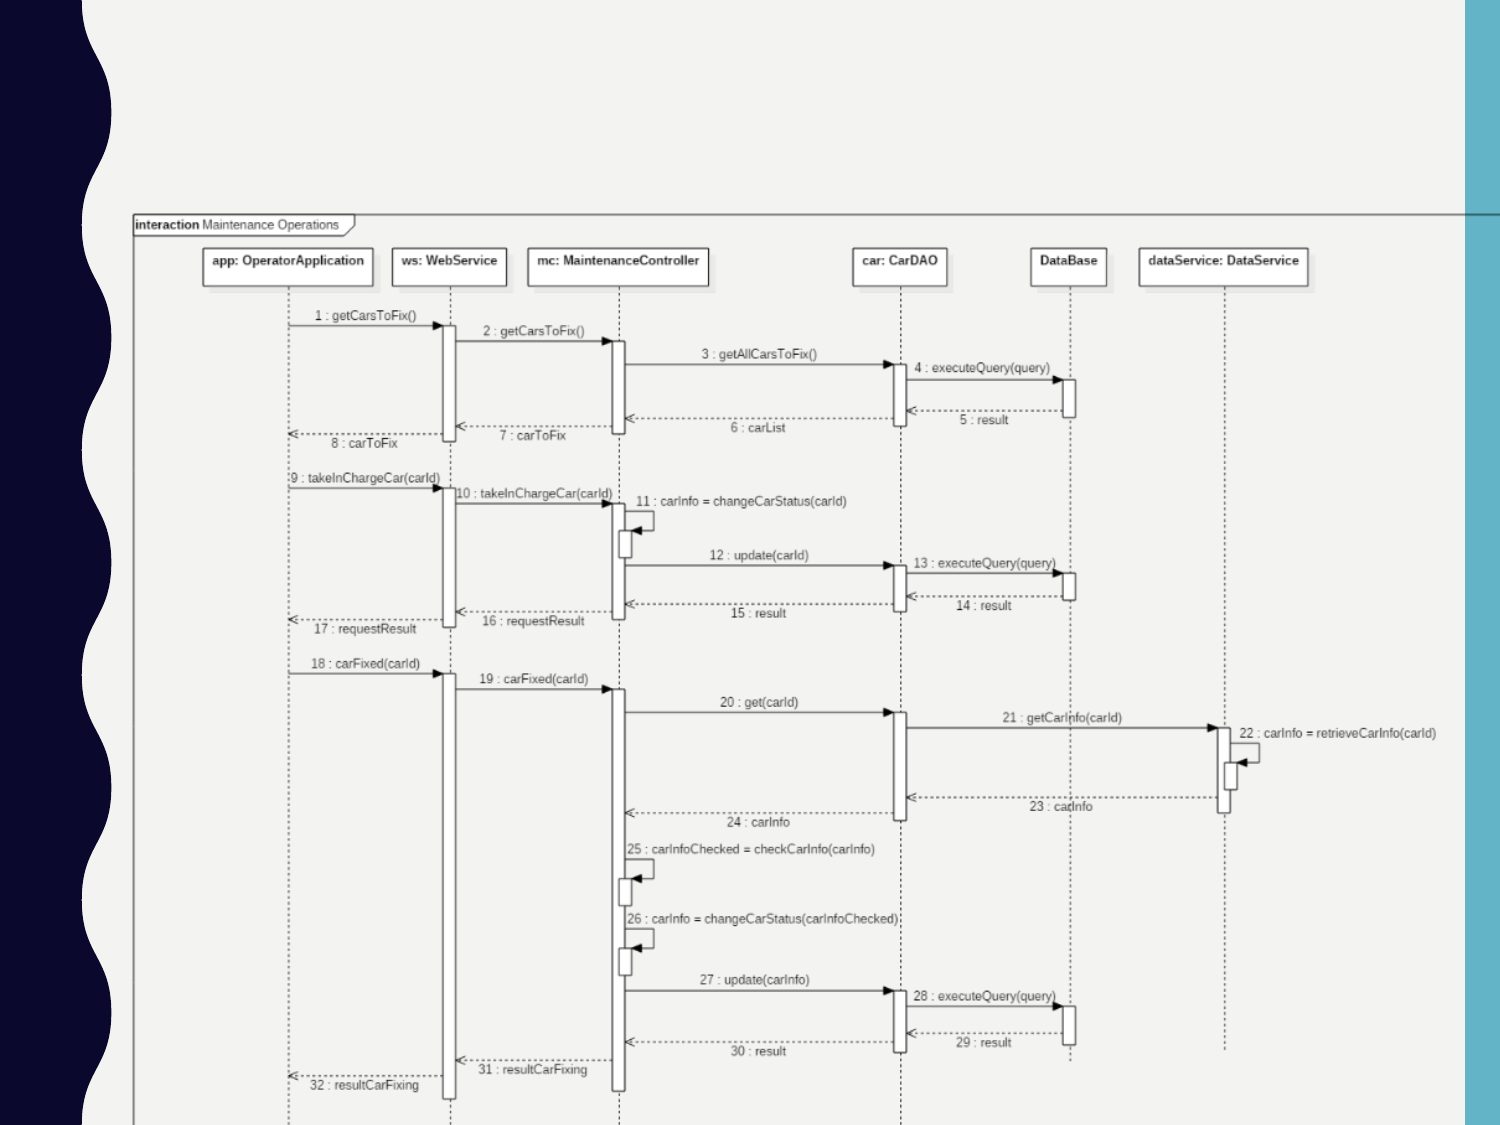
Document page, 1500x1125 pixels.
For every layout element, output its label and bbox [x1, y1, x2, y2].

list [124, 205, 1500, 1125]
